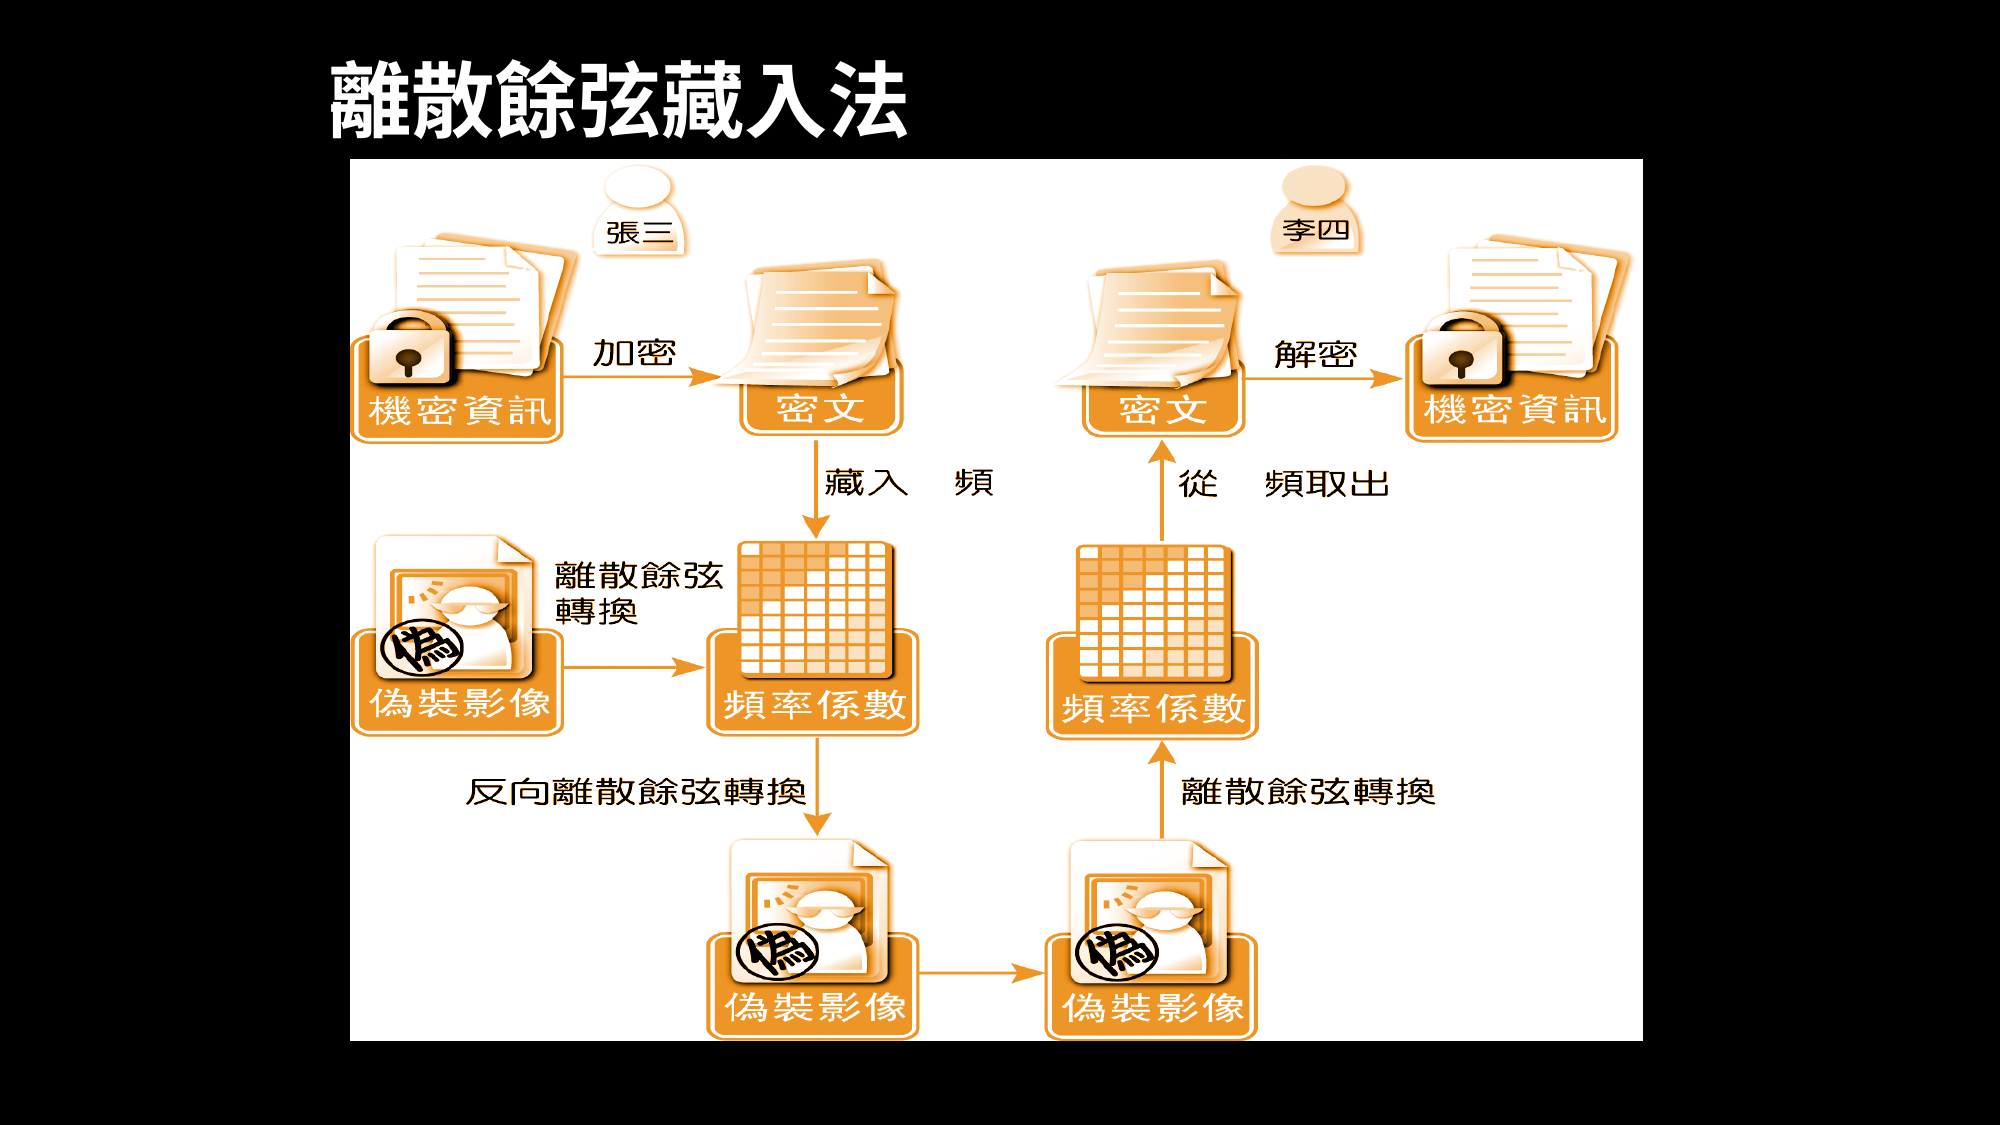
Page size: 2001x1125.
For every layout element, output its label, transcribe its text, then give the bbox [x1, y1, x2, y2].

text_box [350, 159, 1643, 1041]
title 離散餘弦藏入法 [313, 45, 1687, 163]
